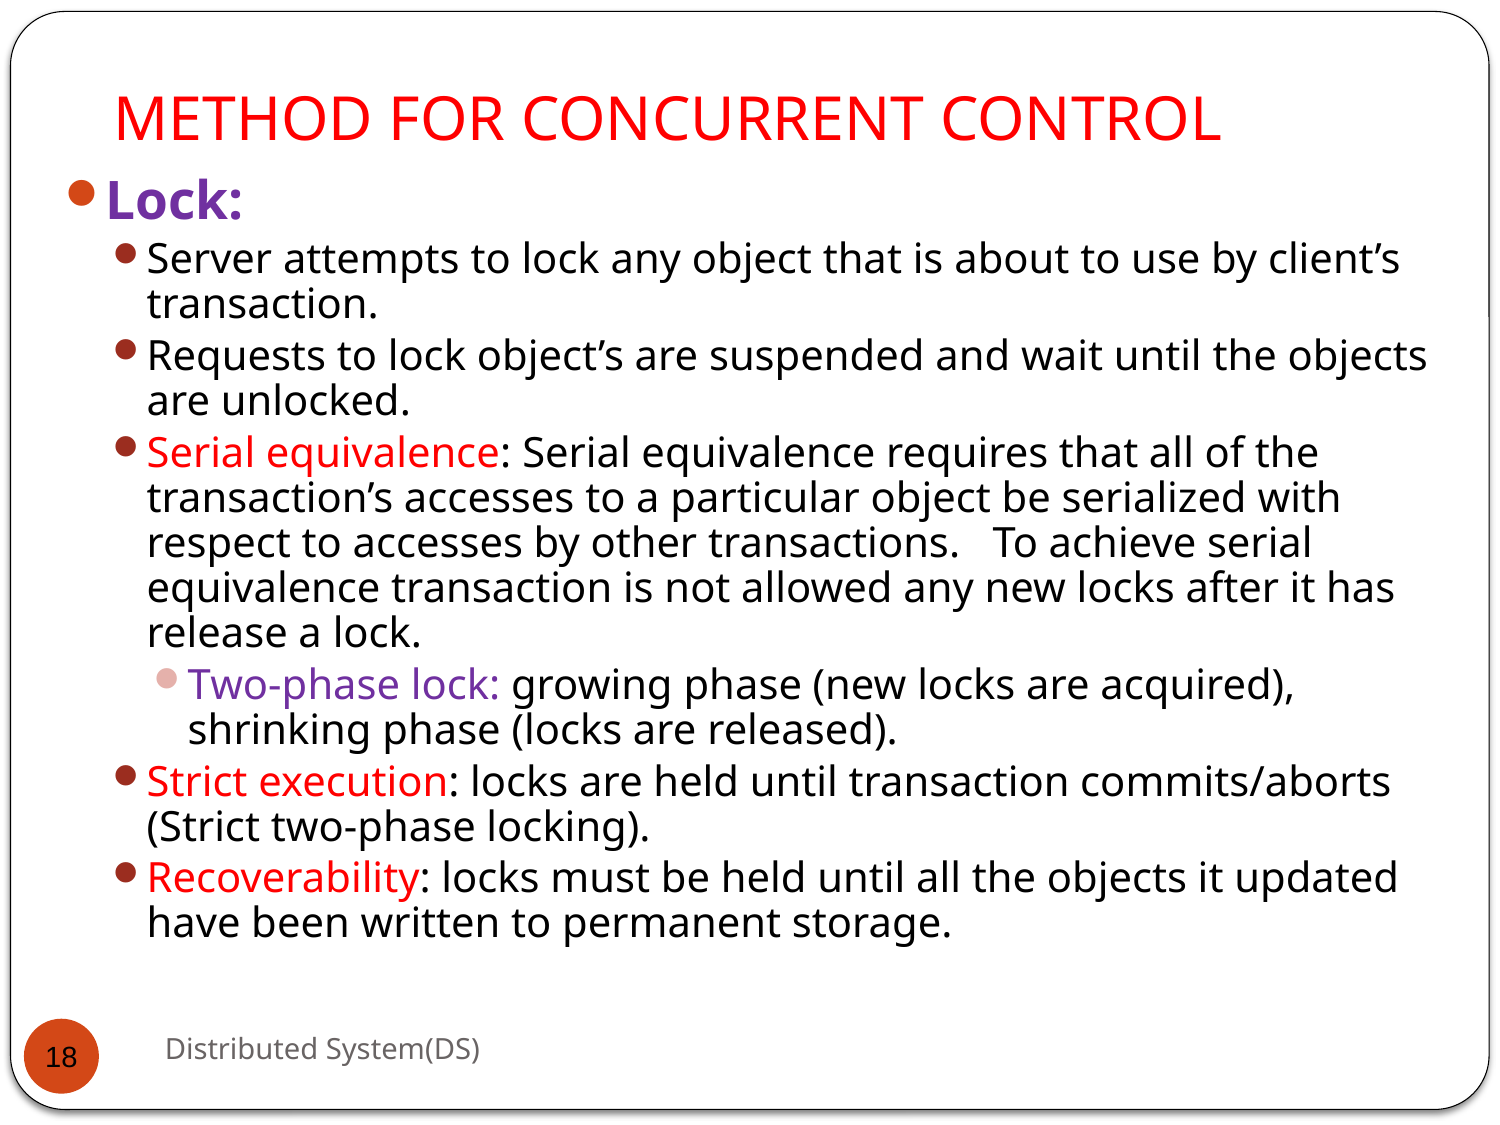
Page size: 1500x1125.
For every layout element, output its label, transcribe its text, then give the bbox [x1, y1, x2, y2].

slide_number 18 [23, 1018, 99, 1094]
footer Distributed System(DS) [150, 1012, 800, 1088]
list Lock: Server attempts to lock any object that is about to use by client’s transaction. Requests to lock object’s are suspended and wait until the objects are unlocked. Serial equivalence: Serial equivalence requires that all of the transaction’s accesses to a particular object be serialized with respect to accesses by other transactions. To achieve serial equivalence transaction is not allowed any new locks after it has release a lock. Two-phase lock: growing phase (new locks are acquired), shrinking phase (locks are released). Strict execution: locks are held until transaction commits/aborts (Strict two-phase locking). Recoverability: locks must be held until all the objects it updated have been written to permanent storage. [50, 166, 1450, 961]
title METHOD FOR CONCURRENT CONTROL [98, 37, 1374, 166]
